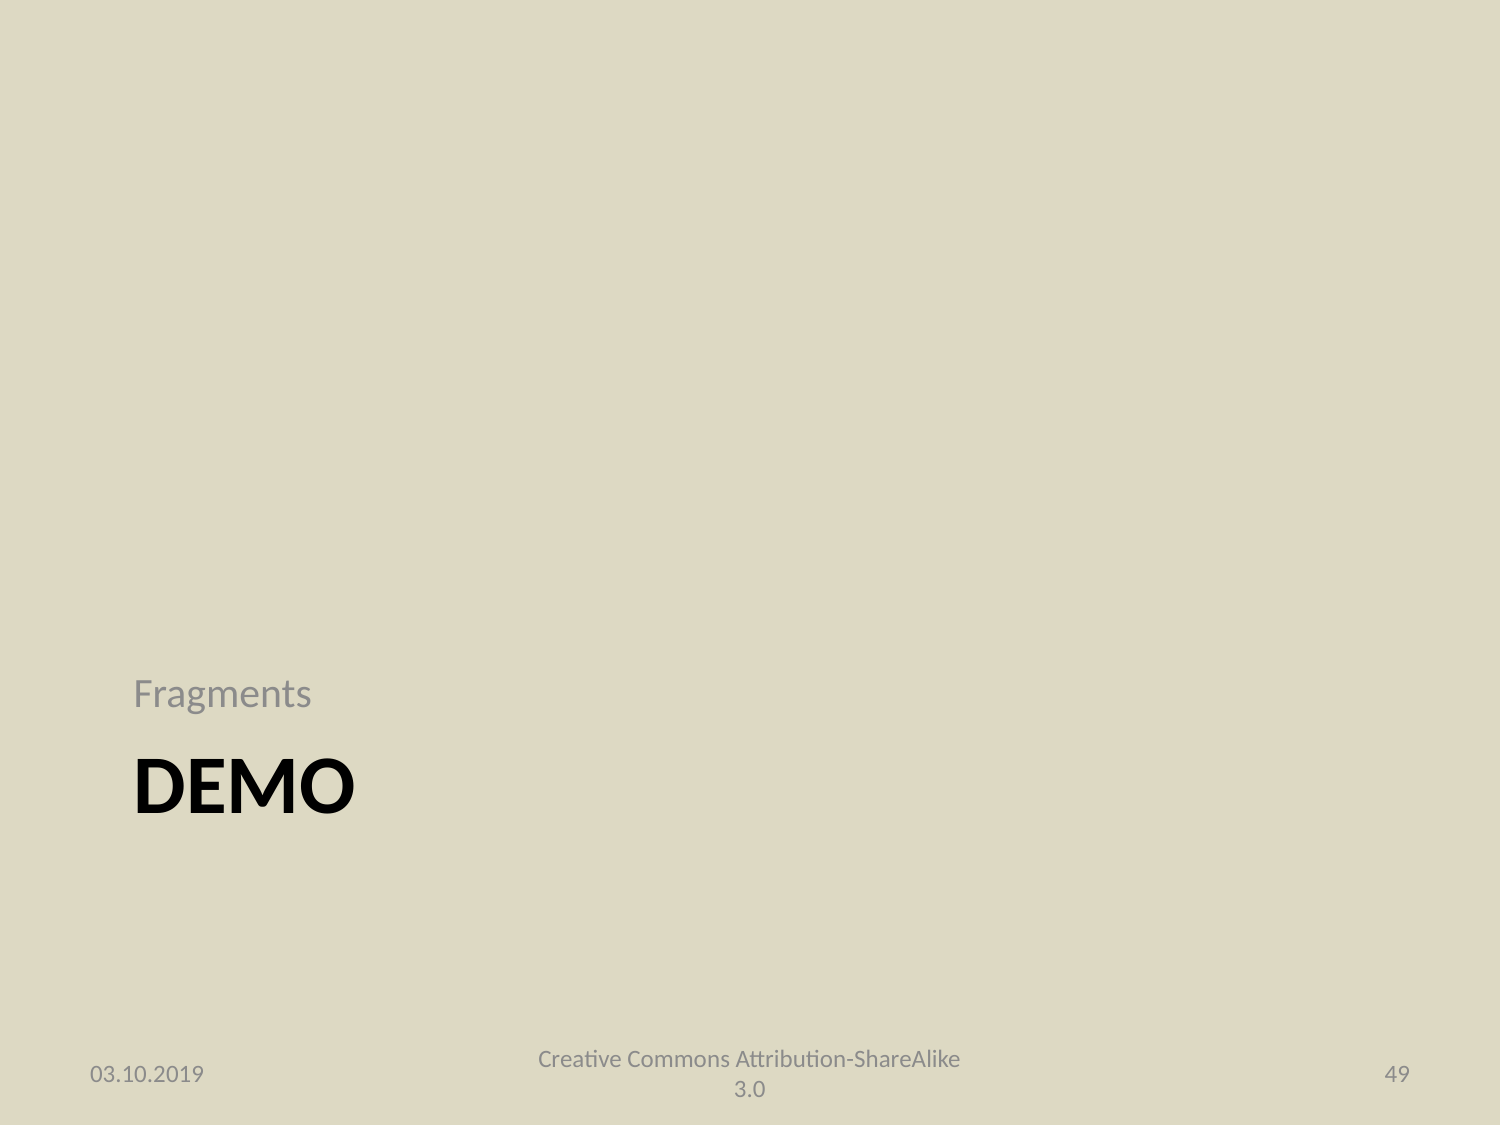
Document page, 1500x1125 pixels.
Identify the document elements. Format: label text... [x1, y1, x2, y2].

footer Creative Commons Attribution-ShareAlike 3.0 [512, 1042, 988, 1103]
title DEMO [118, 724, 1394, 947]
list Fragments [118, 476, 1394, 724]
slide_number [75, 1042, 425, 1103]
slide_number 49 [1074, 1042, 1425, 1103]
